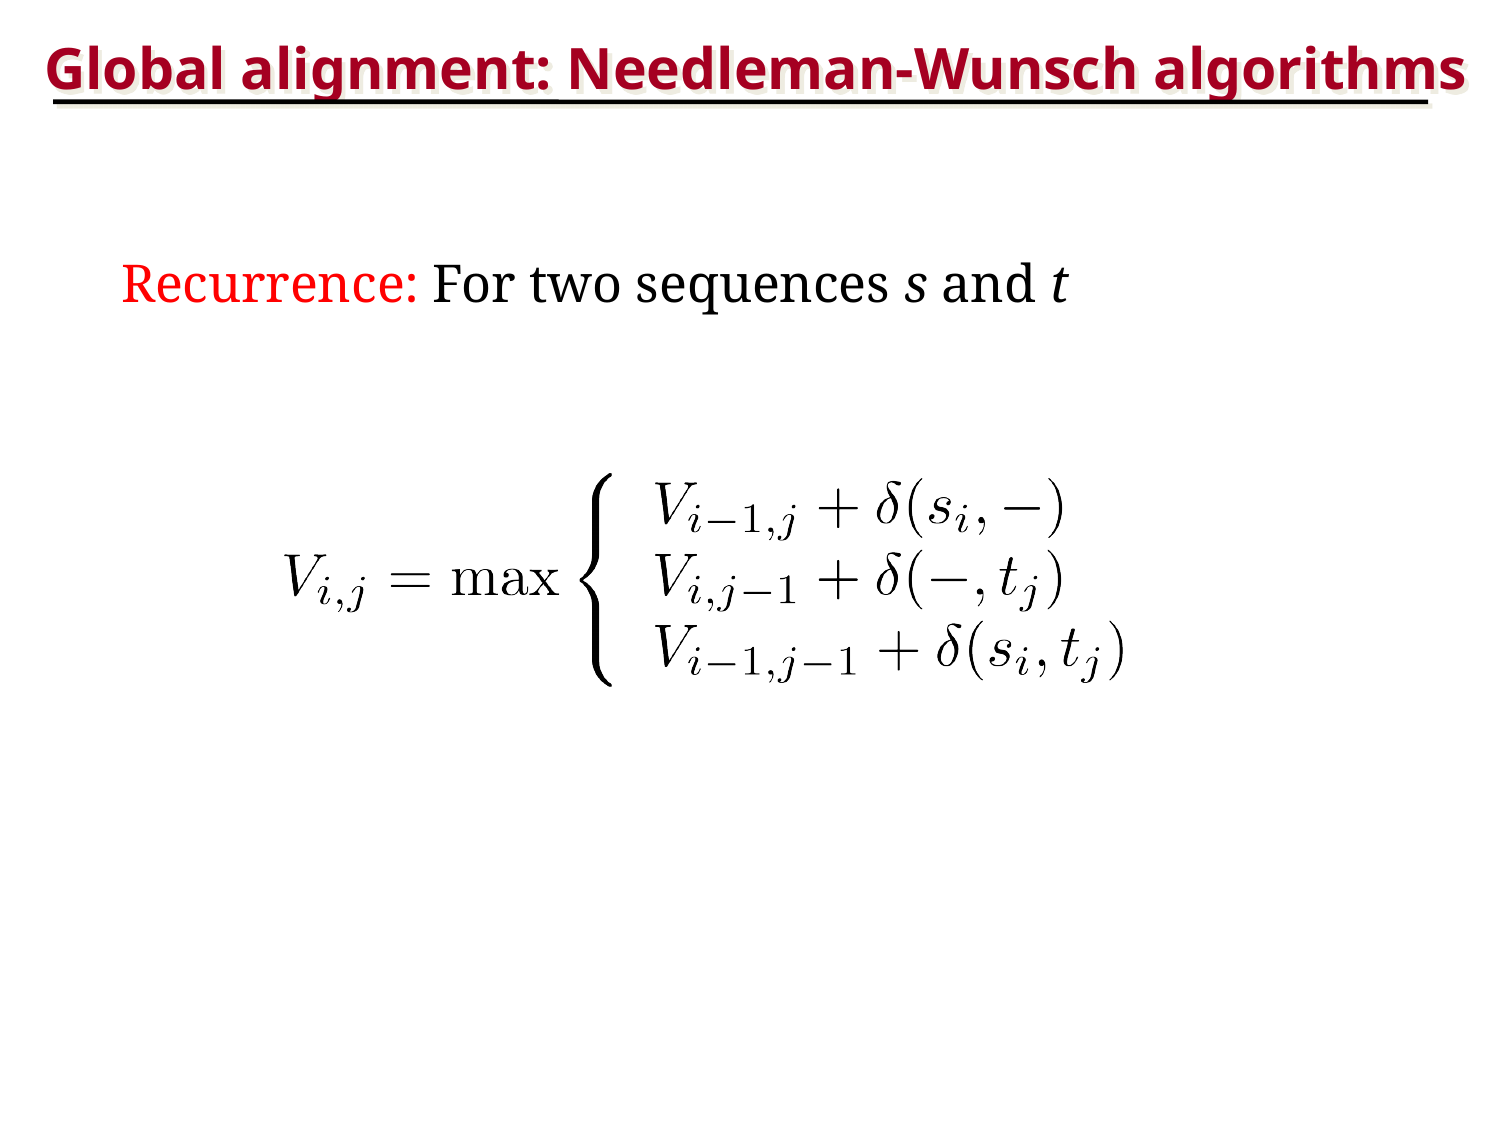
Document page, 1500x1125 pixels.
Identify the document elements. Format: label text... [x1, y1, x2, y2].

picture [284, 473, 1123, 687]
text_box Recurrence: For two sequences s and t [106, 243, 1164, 321]
text_box Global alignment: Needleman-Wunsch algorithms [29, 25, 1489, 126]
